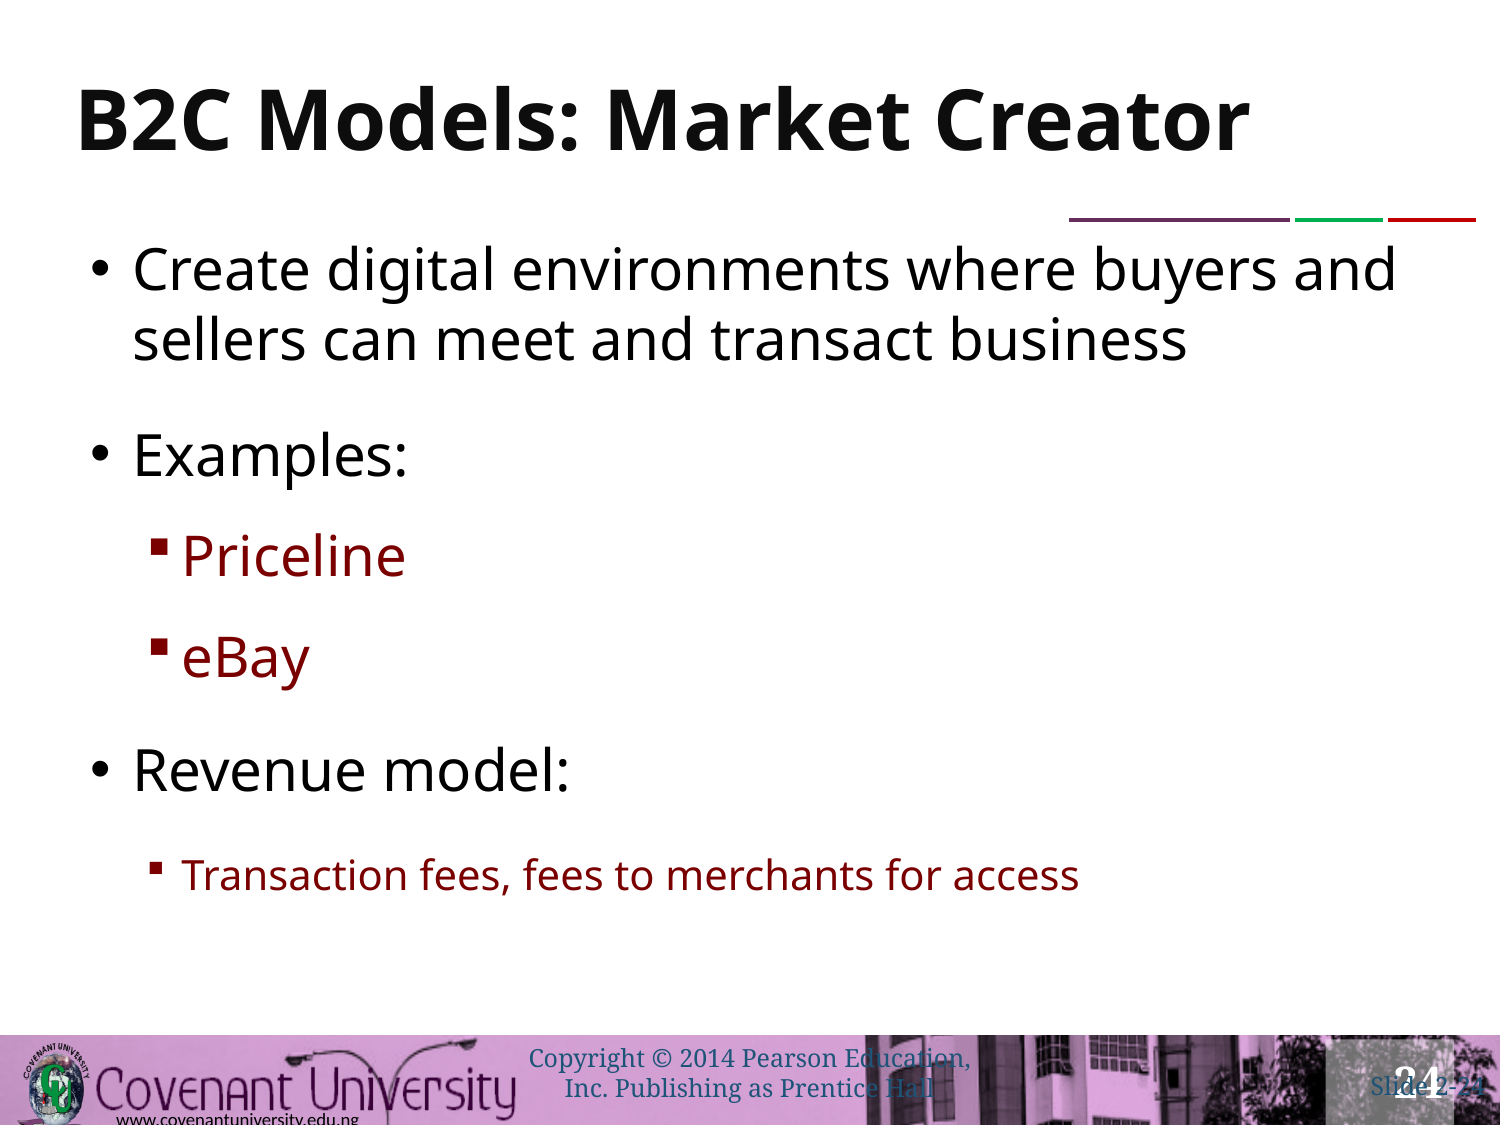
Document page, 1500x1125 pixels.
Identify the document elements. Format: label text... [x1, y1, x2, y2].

picture [169, 1118, 175, 1125]
picture [17, 1036, 804, 1125]
title B2C Models: Market Creator [54, 20, 1500, 213]
list Create digital environments where buyers and sellers can meet and transact business Examples: Priceline eBay Revenue model: Transaction fees, fees to merchants for access [75, 224, 1425, 1013]
footer Copyright © 2014 Pearson Education, Inc. Publishing as Prentice Hall [512, 1042, 988, 1103]
slide_number Slide 2-24 [1187, 1050, 1500, 1125]
